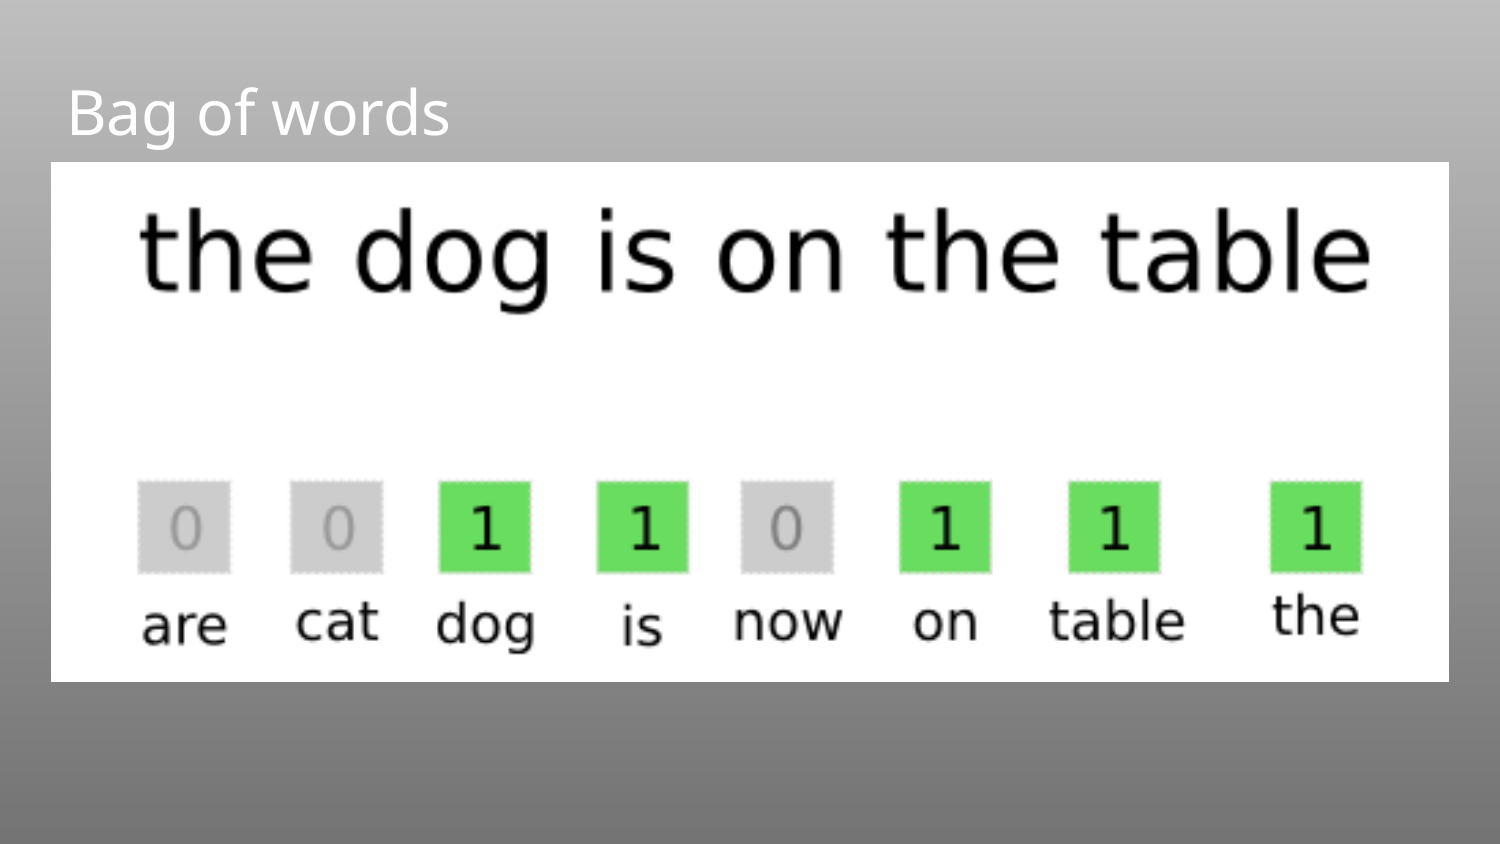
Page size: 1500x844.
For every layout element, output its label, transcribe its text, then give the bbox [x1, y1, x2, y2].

title Bag of words [51, 68, 1449, 161]
picture [50, 162, 1450, 682]
